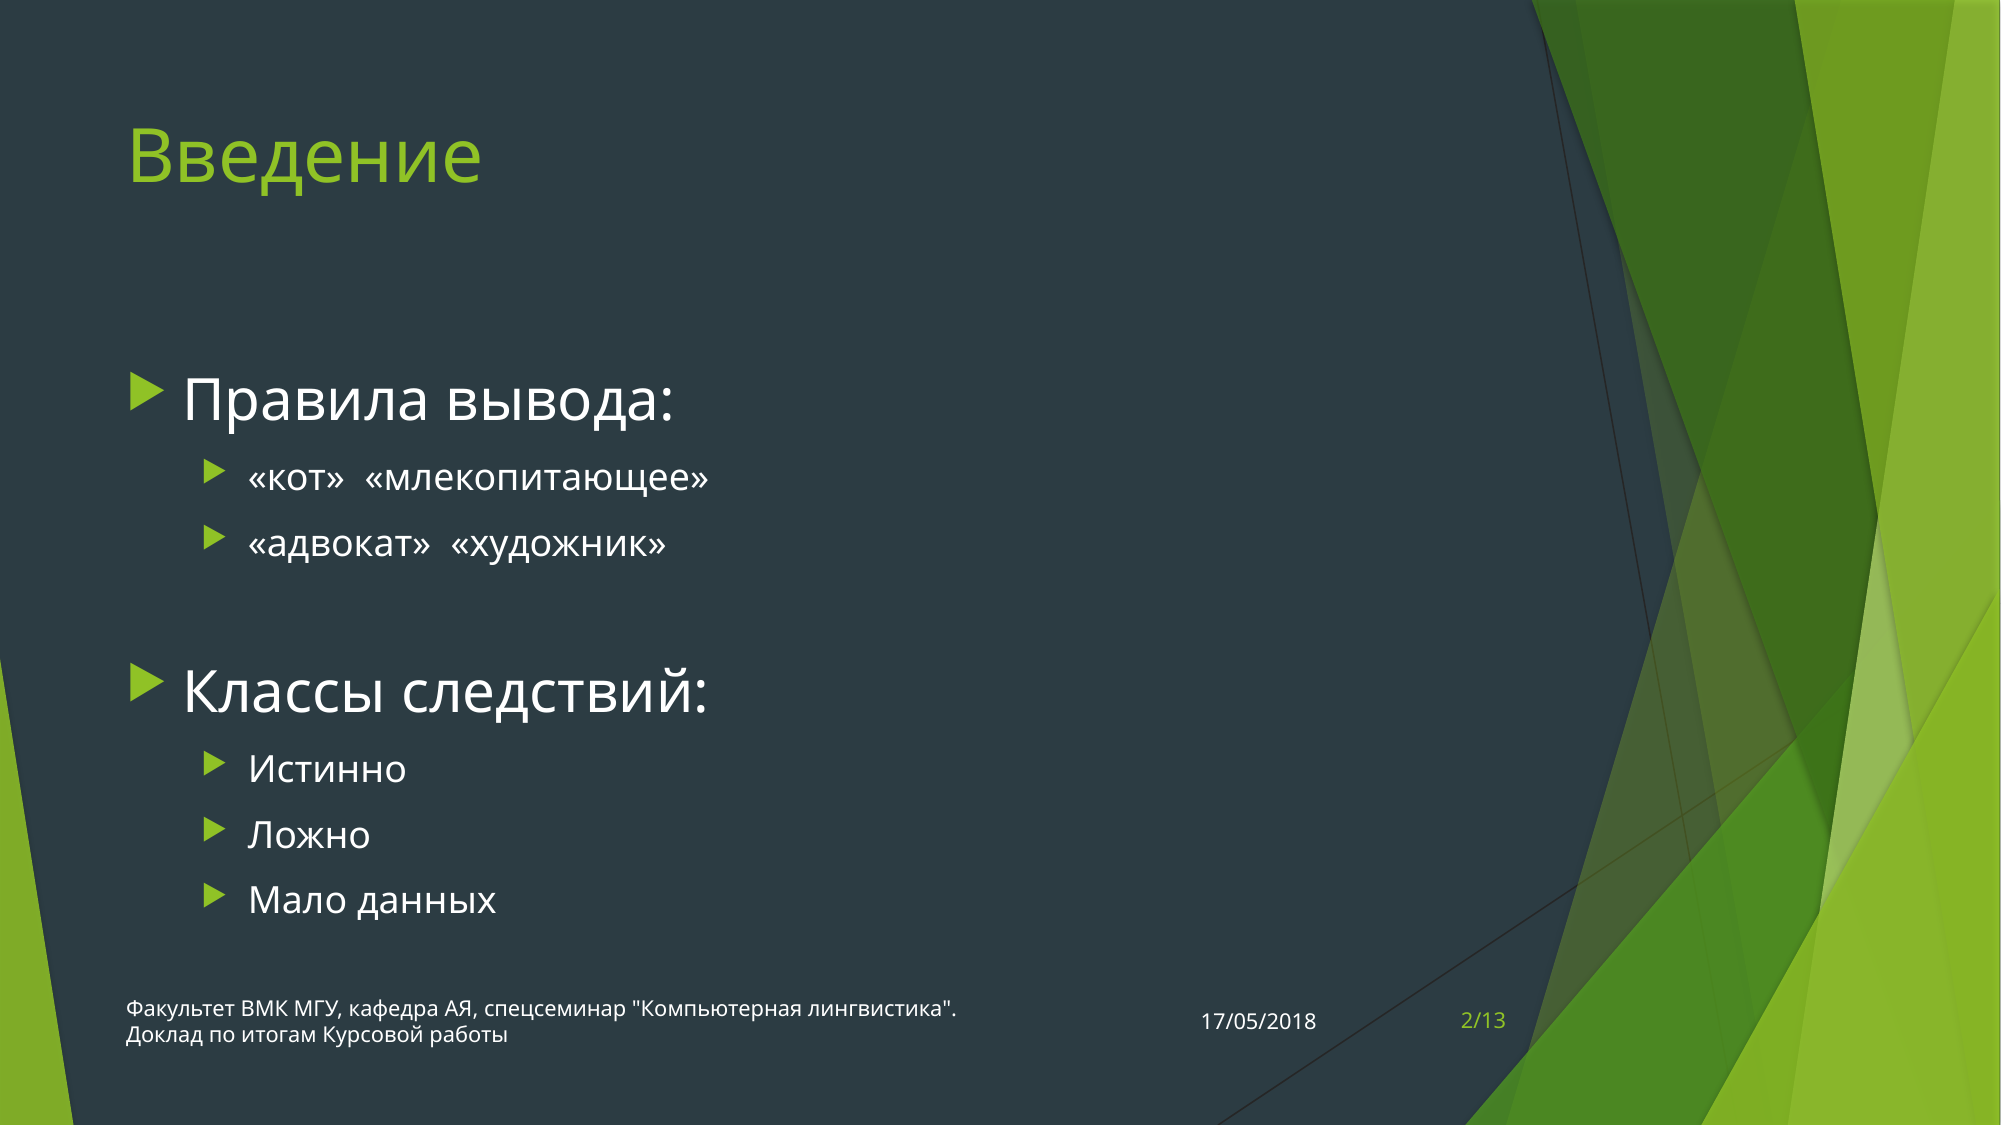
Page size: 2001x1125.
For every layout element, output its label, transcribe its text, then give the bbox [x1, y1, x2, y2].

footer Факультет ВМК МГУ, кафедра АЯ, спецсеминар "Компьютерная лингвистика". Доклад по итогам Курсовой работы [111, 991, 1145, 1051]
slide_number 2/13 [1409, 991, 1522, 1051]
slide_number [1181, 991, 1332, 1051]
title Введение [111, 99, 1522, 317]
